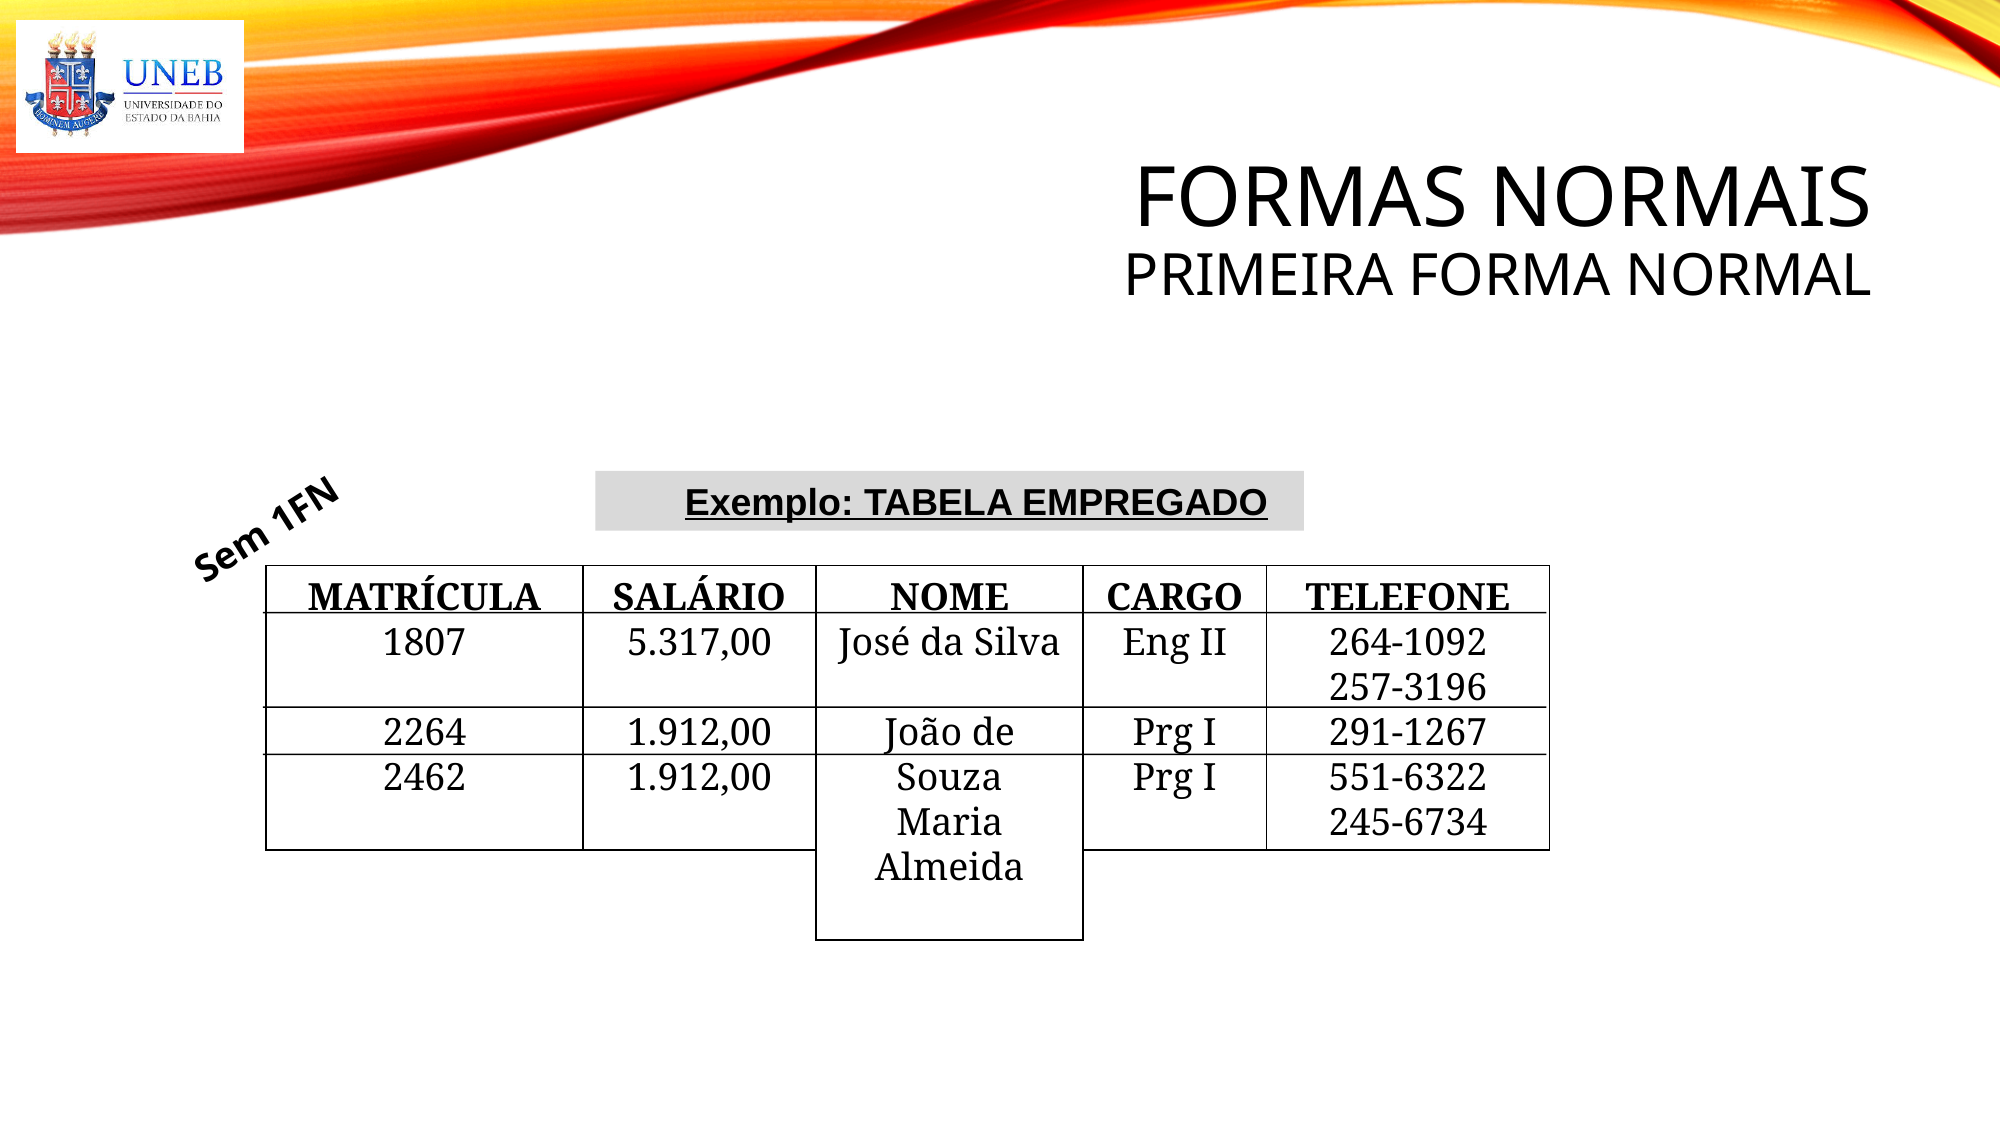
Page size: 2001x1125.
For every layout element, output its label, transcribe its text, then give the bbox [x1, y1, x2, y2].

picture [0, 0, 2000, 237]
text_box Exemplo: TABELA EMPREGADO [595, 470, 1304, 531]
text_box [262, 565, 1551, 854]
text_box Sem 1FN [116, 417, 416, 639]
title FORMAS NORMAIS PRIMEIRA FORMA NORMAL [474, 125, 1888, 338]
